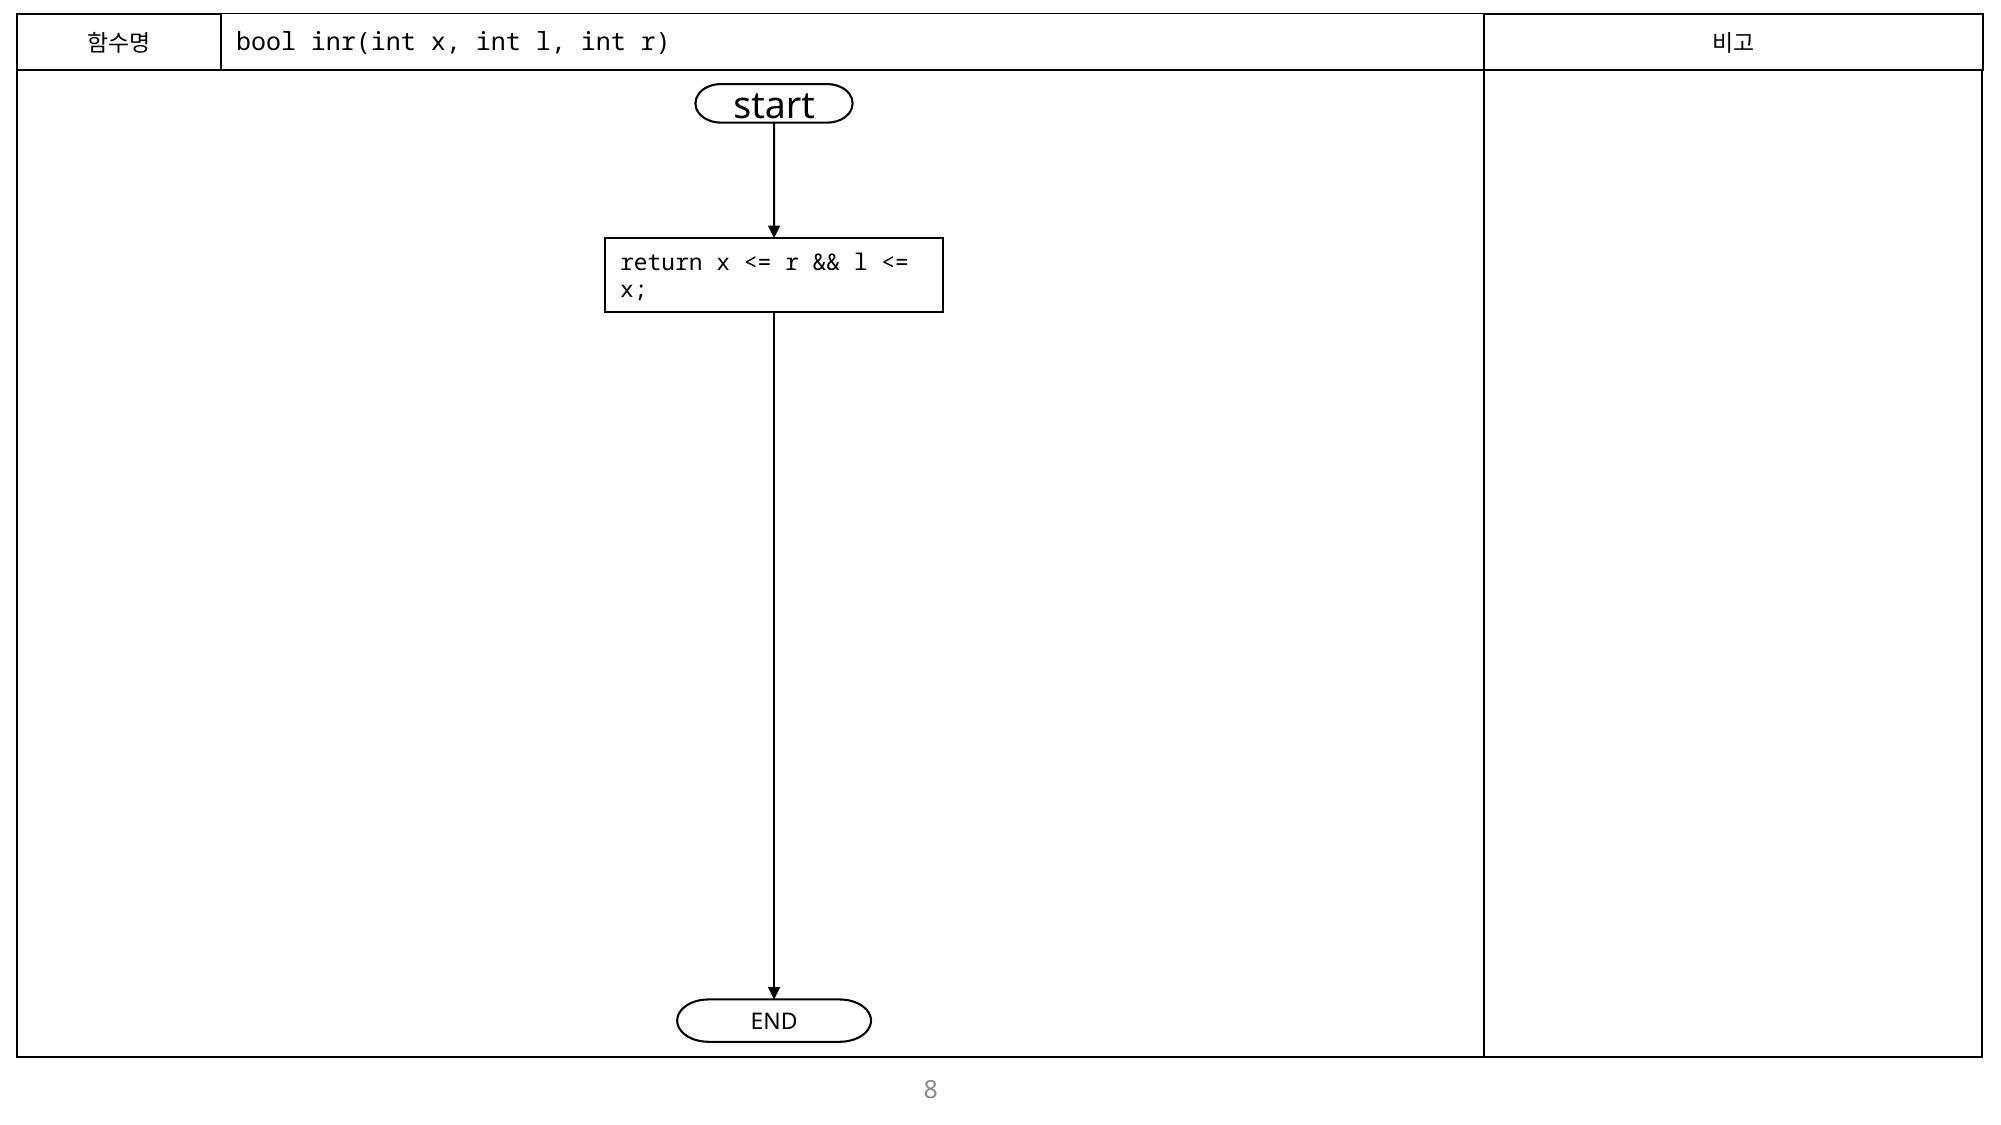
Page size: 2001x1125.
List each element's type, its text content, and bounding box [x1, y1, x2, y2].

text_box END [676, 998, 873, 1043]
text_box 비고 [1483, 13, 1984, 71]
text_box start [694, 83, 854, 124]
title bool inr(int x, int l, int r) [222, 13, 1483, 69]
text_box 함수명 [16, 13, 222, 69]
slide_number 8 [705, 1069, 1156, 1112]
text_box [16, 69, 1483, 1058]
text_box return x <= r && l <= x; [604, 237, 944, 313]
text_box [1483, 69, 1983, 1058]
